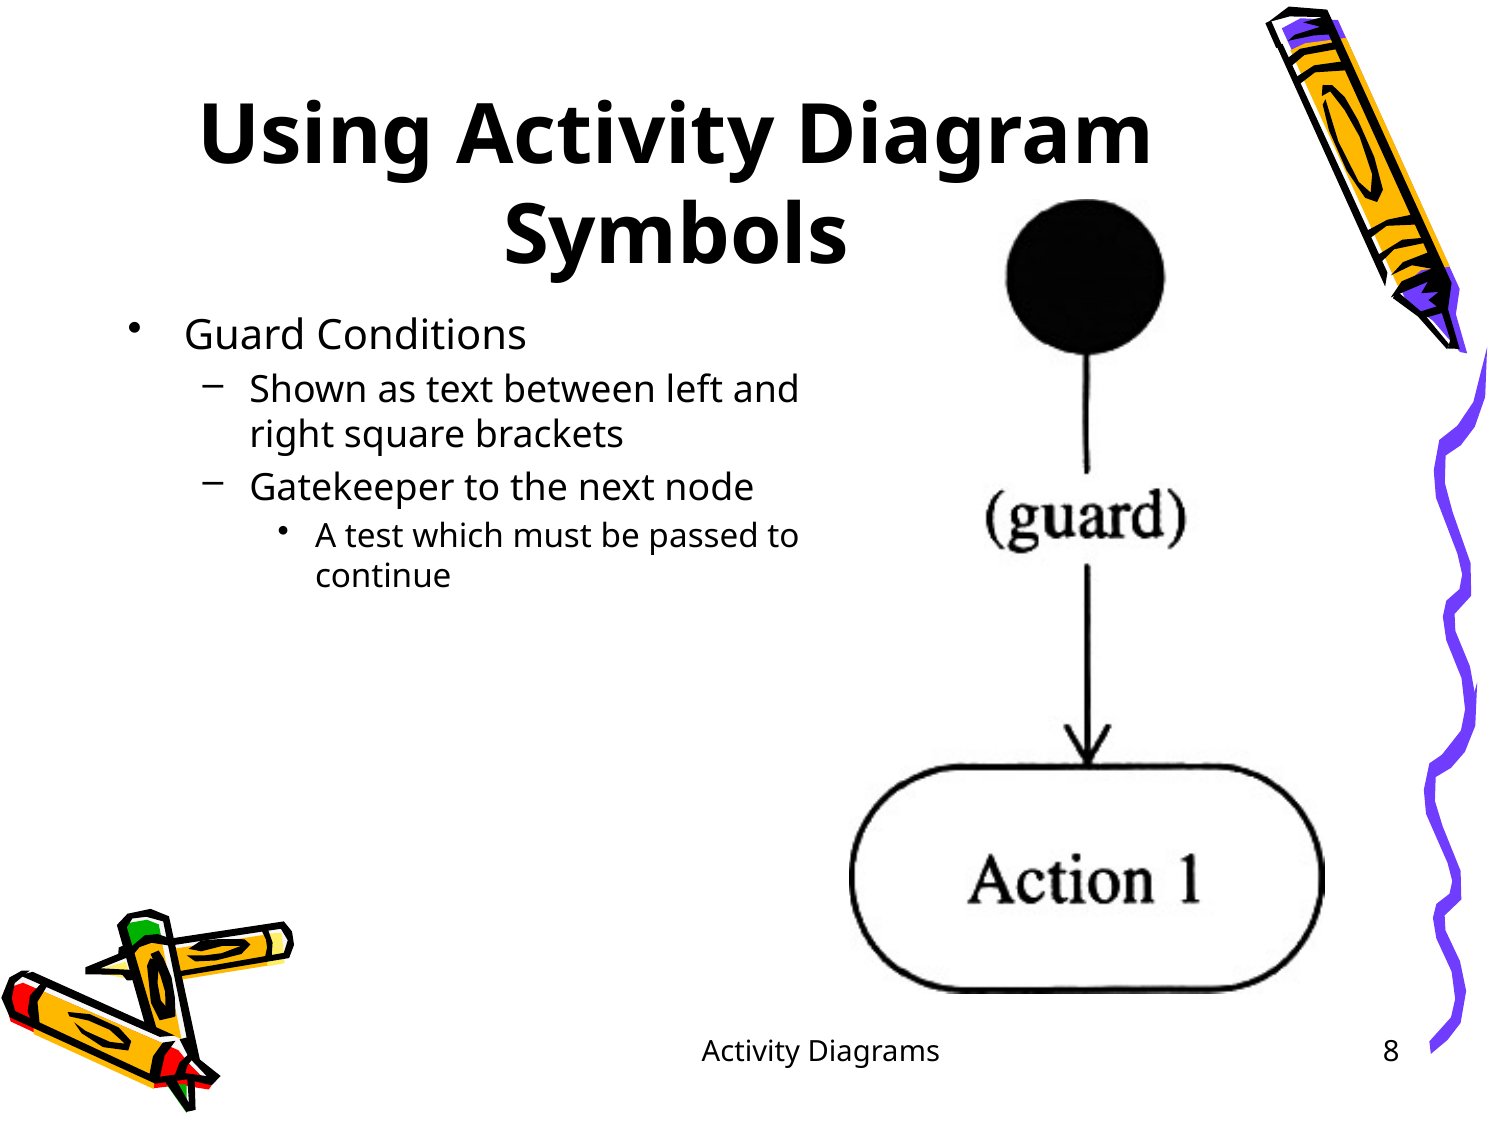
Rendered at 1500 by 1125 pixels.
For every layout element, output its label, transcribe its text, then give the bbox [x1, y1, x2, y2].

picture [849, 199, 1326, 994]
footer Activity Diagrams [583, 1024, 1059, 1101]
title Using Activity Diagram Symbols [112, 24, 1240, 288]
list Guard Conditions Shown as text between left and right square brackets Gatekeeper to the next node A test which must be passed to continue [112, 299, 844, 901]
slide_number 8 [1101, 1024, 1415, 1101]
